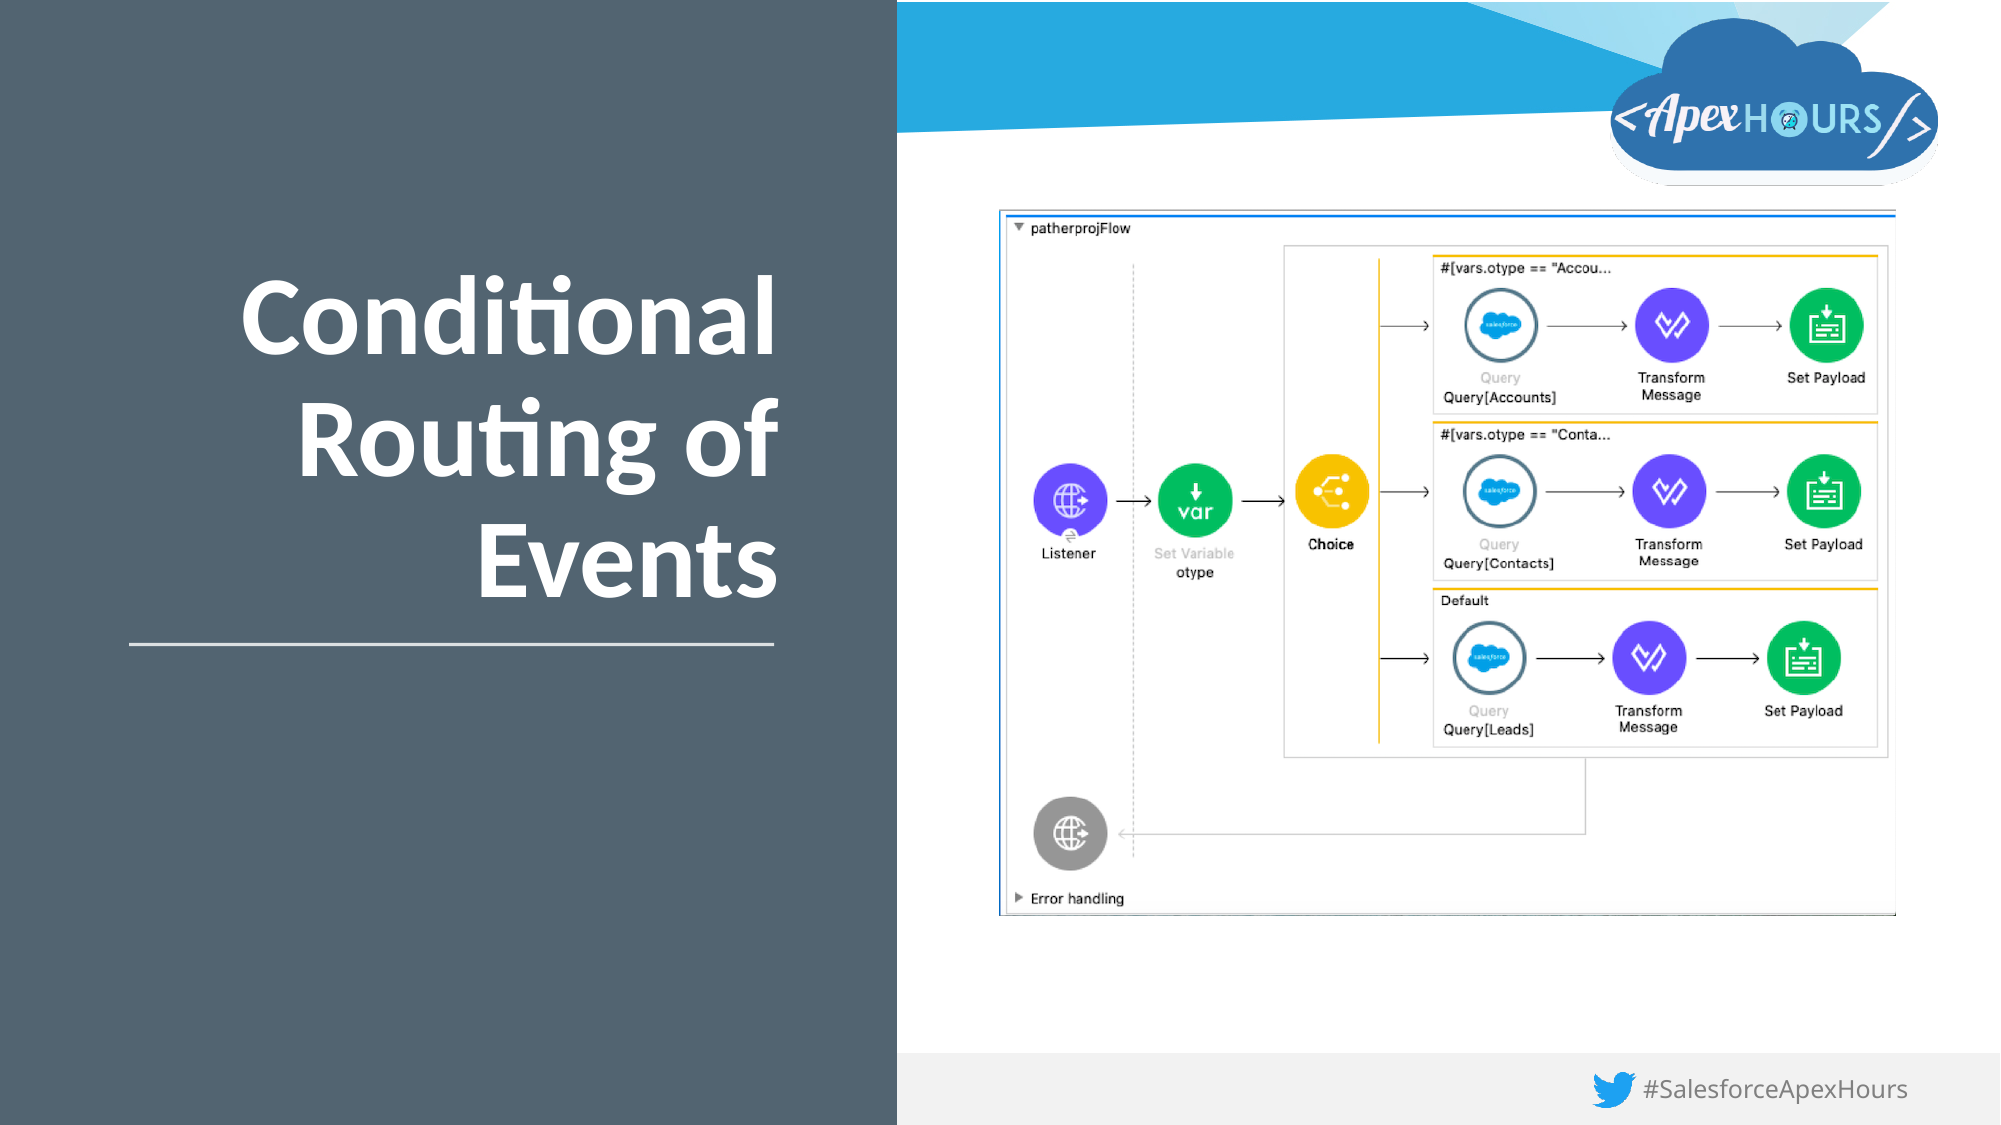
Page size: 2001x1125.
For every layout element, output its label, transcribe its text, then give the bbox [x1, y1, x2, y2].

text_box [0, 0, 899, 1125]
picture [999, 209, 1896, 916]
title Conditional Routing of Events [103, 131, 795, 631]
picture [1580, 1056, 1646, 1122]
picture [899, 2, 1968, 191]
